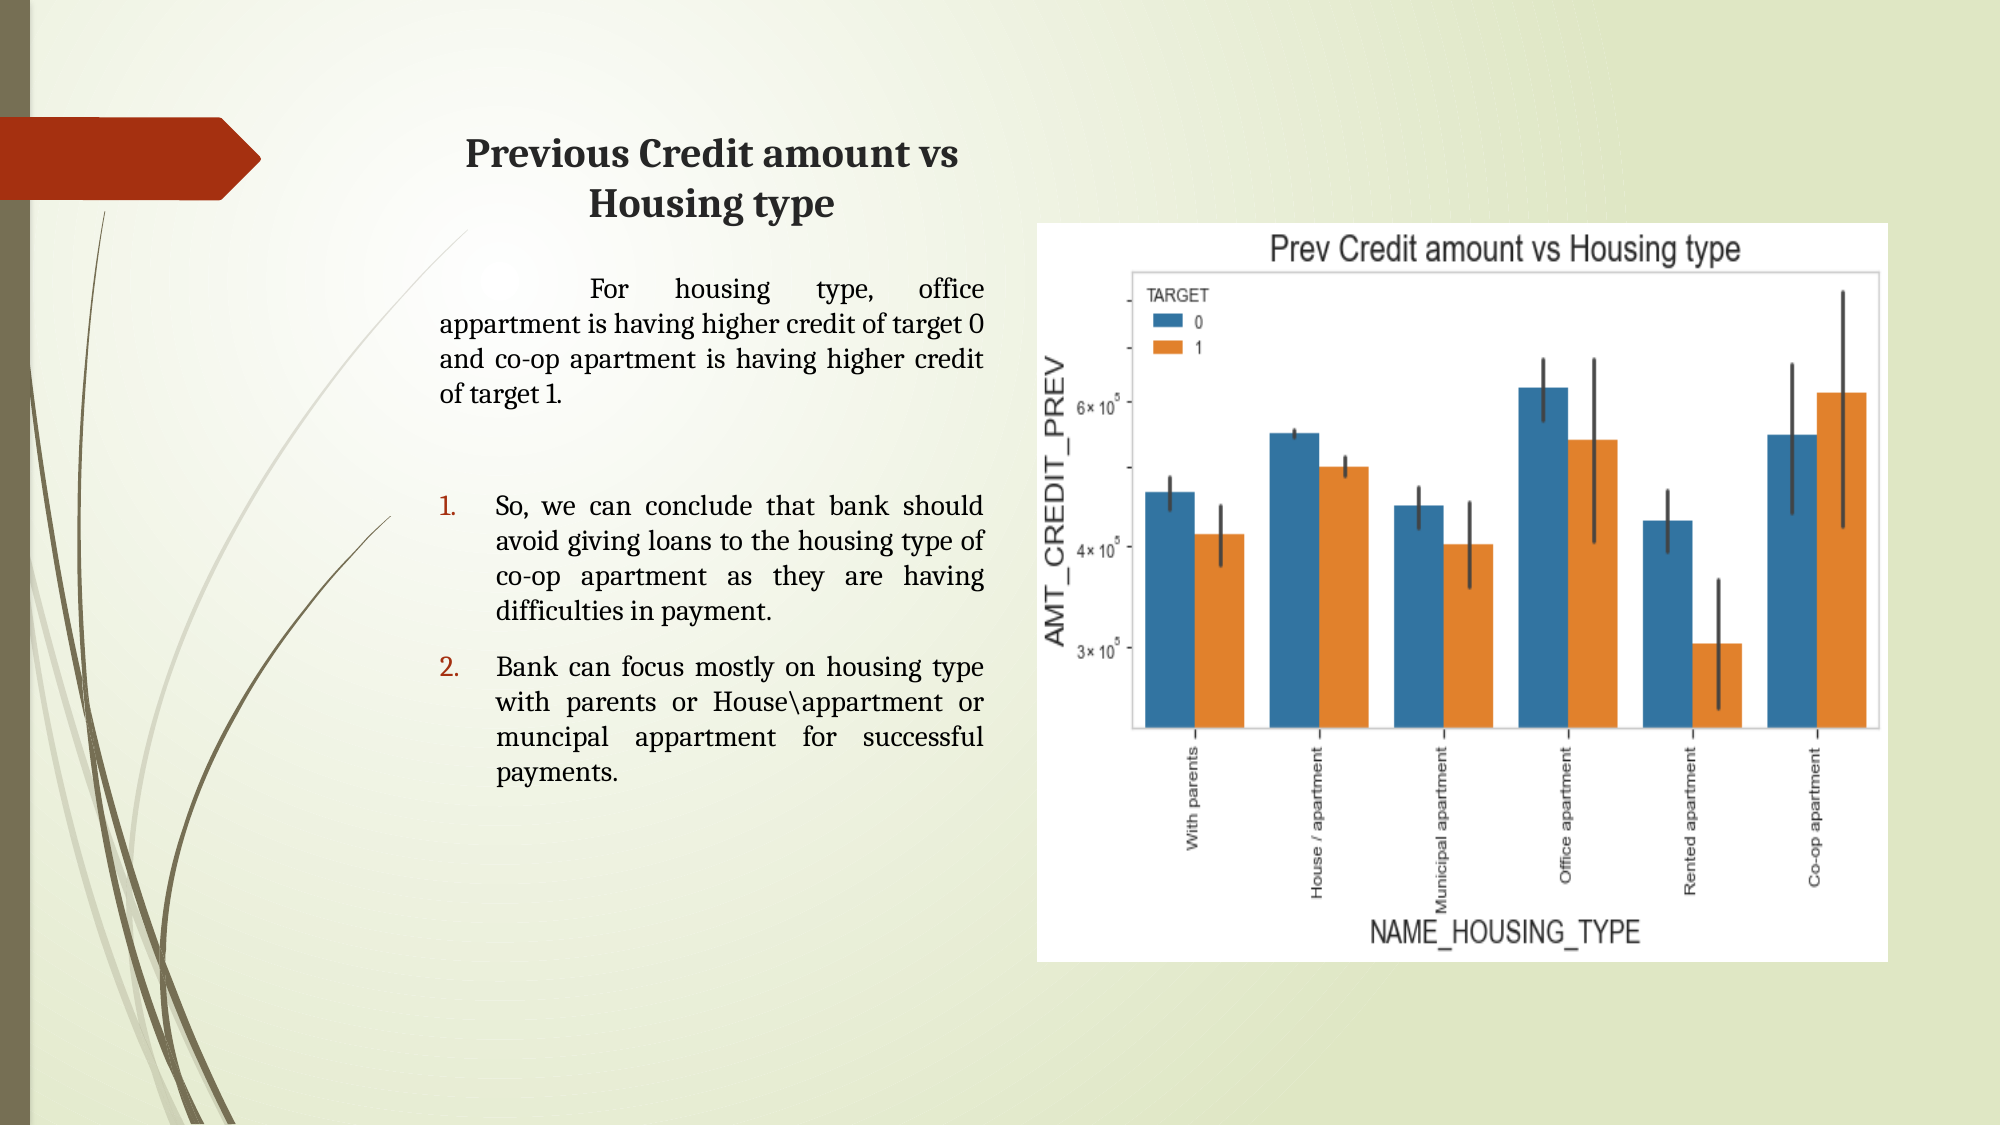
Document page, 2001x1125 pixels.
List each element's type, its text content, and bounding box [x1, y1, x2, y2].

list For housing type, office appartment is having higher credit of target 0 and co-op apartment is having higher credit of target 1. So, we can conclude that bank should avoid giving loans to the housing type of co-op apartment as they are having difficulties in payment. Bank can focus mostly on housing type with parents or House\appartment or muncipal appartment for successful payments. [424, 262, 1000, 962]
title Previous Credit amount vs Housing type [424, 73, 1000, 234]
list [1036, 223, 1888, 962]
